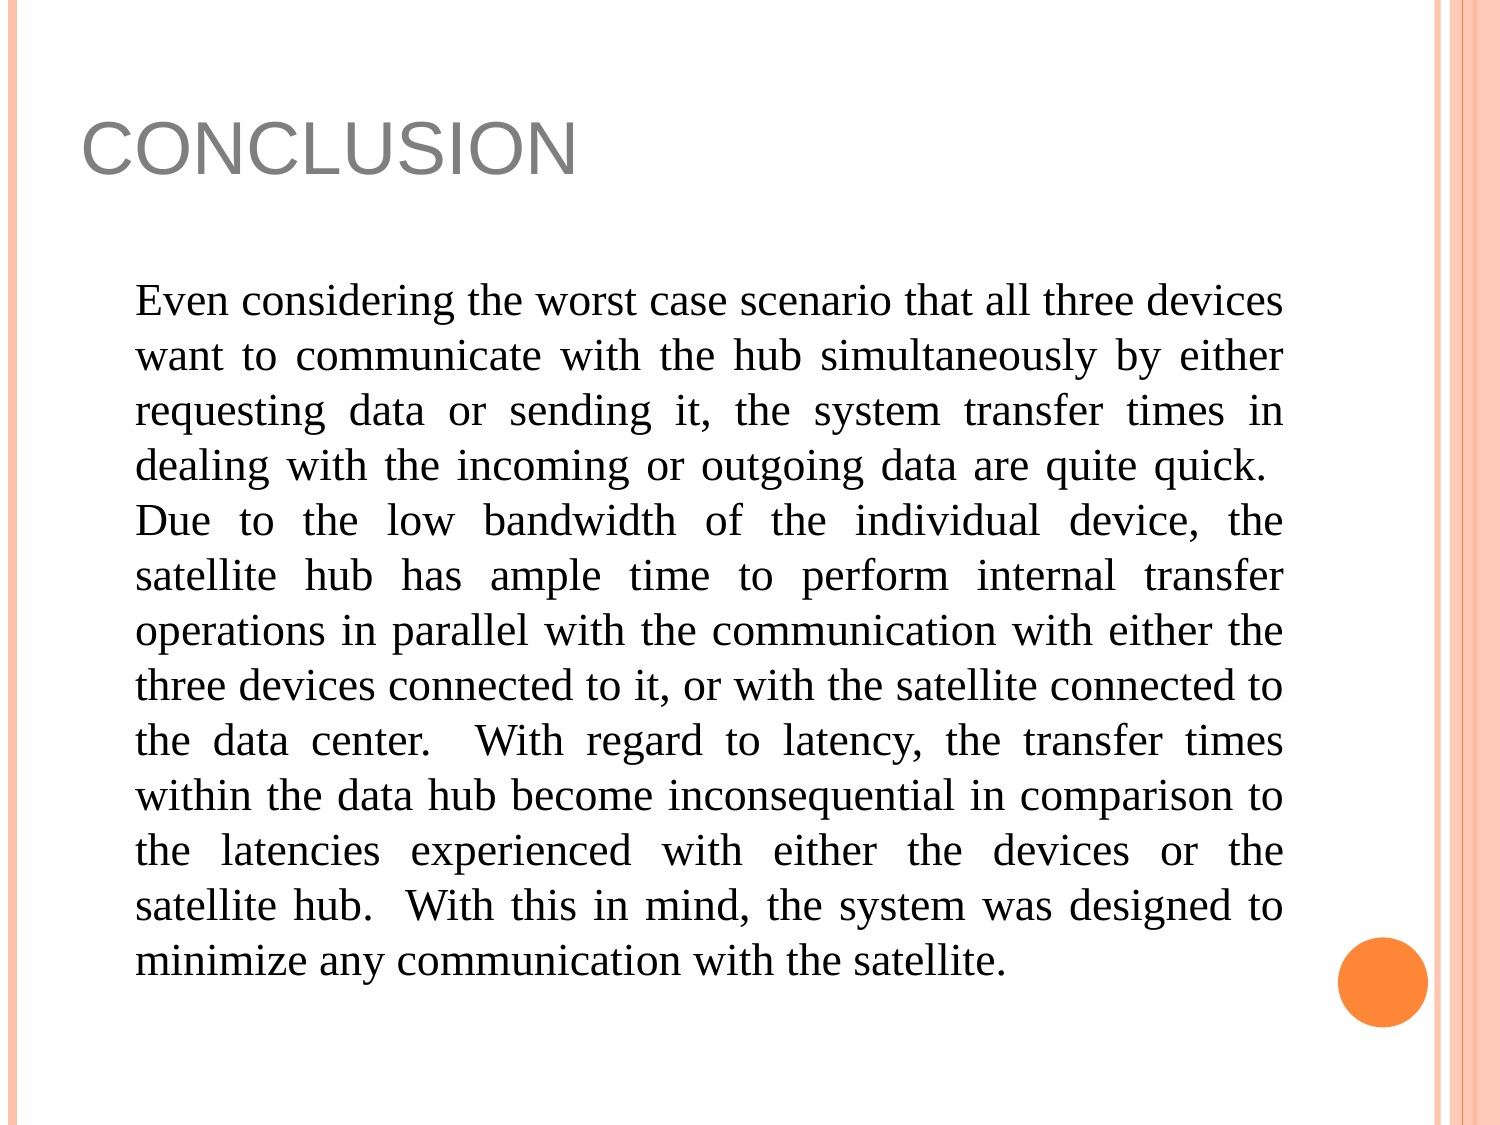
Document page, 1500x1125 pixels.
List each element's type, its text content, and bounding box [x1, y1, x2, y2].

title Conclusion [64, 42, 1290, 198]
list Even considering the worst case scenario that all three devices want to communicate with the hub simultaneously by either requesting data or sending it, the system transfer times in dealing with the incoming or outgoing data are quite quick. Due to the low bandwidth of the individual device, the satellite hub has ample time to perform internal transfer operations in parallel with the communication with either the three devices connected to it, or with the satellite connected to the data center. With regard to latency, the transfer times within the data hub become inconsequential in comparison to the latencies experienced with either the devices or the satellite hub. With this in mind, the system was designed to minimize any communication with the satellite. [75, 262, 1300, 1062]
